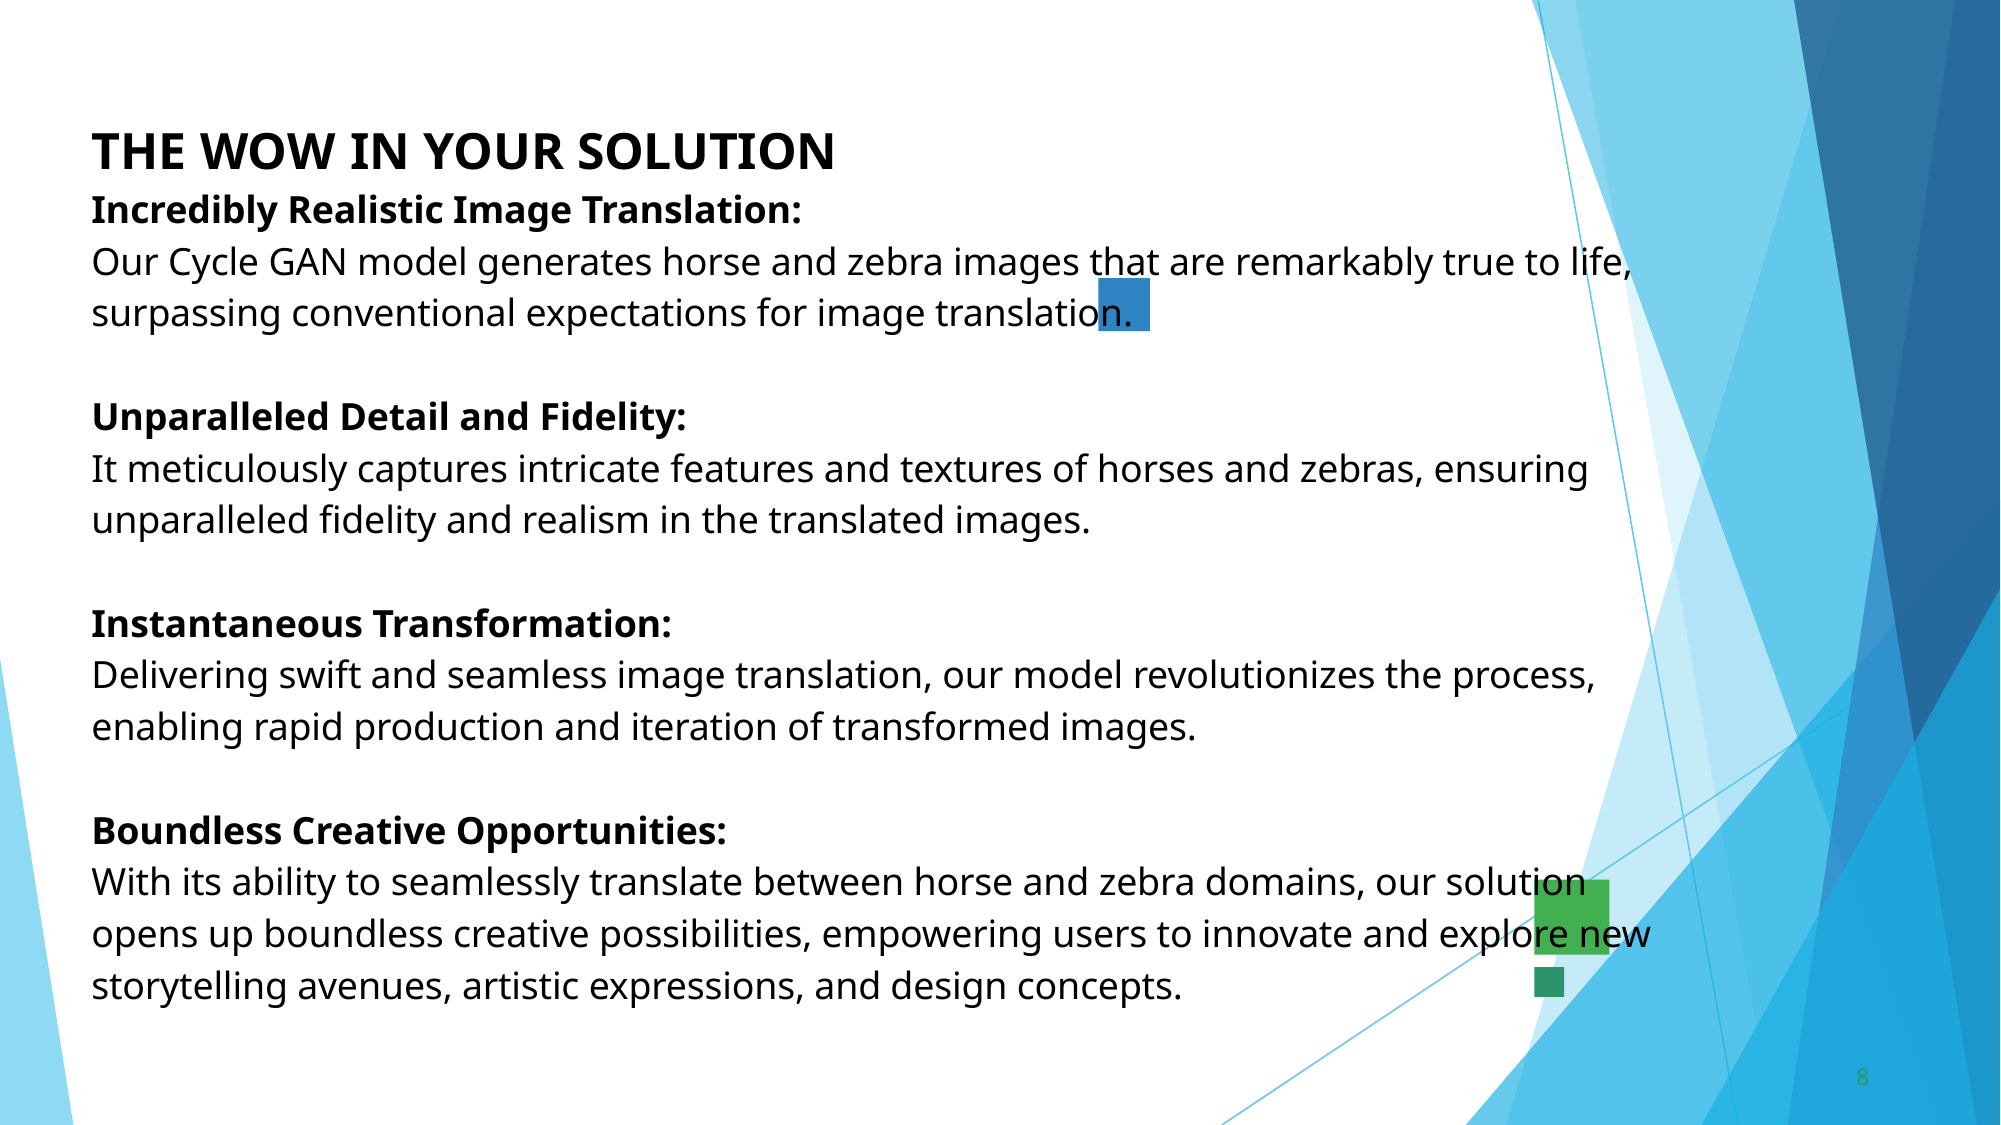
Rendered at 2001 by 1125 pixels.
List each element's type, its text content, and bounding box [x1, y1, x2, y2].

title THE WOW IN YOUR SOLUTION Incredibly Realistic Image Translation: Our Cycle GAN model generates horse and zebra images that are remarkably true to life, surpassing conventional expectations for image translation. Unparalleled Detail and Fidelity: It meticulously captures intricate features and textures of horses and zebras, ensuring unparalleled fidelity and realism in the translated images. Instantaneous Transformation: Delivering swift and seamless image translation, our model revolutionizes the process, enabling rapid production and iteration of transformed images. Boundless Creative Opportunities: With its ability to seamlessly translate between horse and zebra domains, our solution opens up boundless creative possibilities, empowering users to innovate and explore new storytelling avenues, artistic expressions, and design concepts. [91, 63, 1694, 1007]
slide_number 8 [1849, 1061, 1890, 1125]
